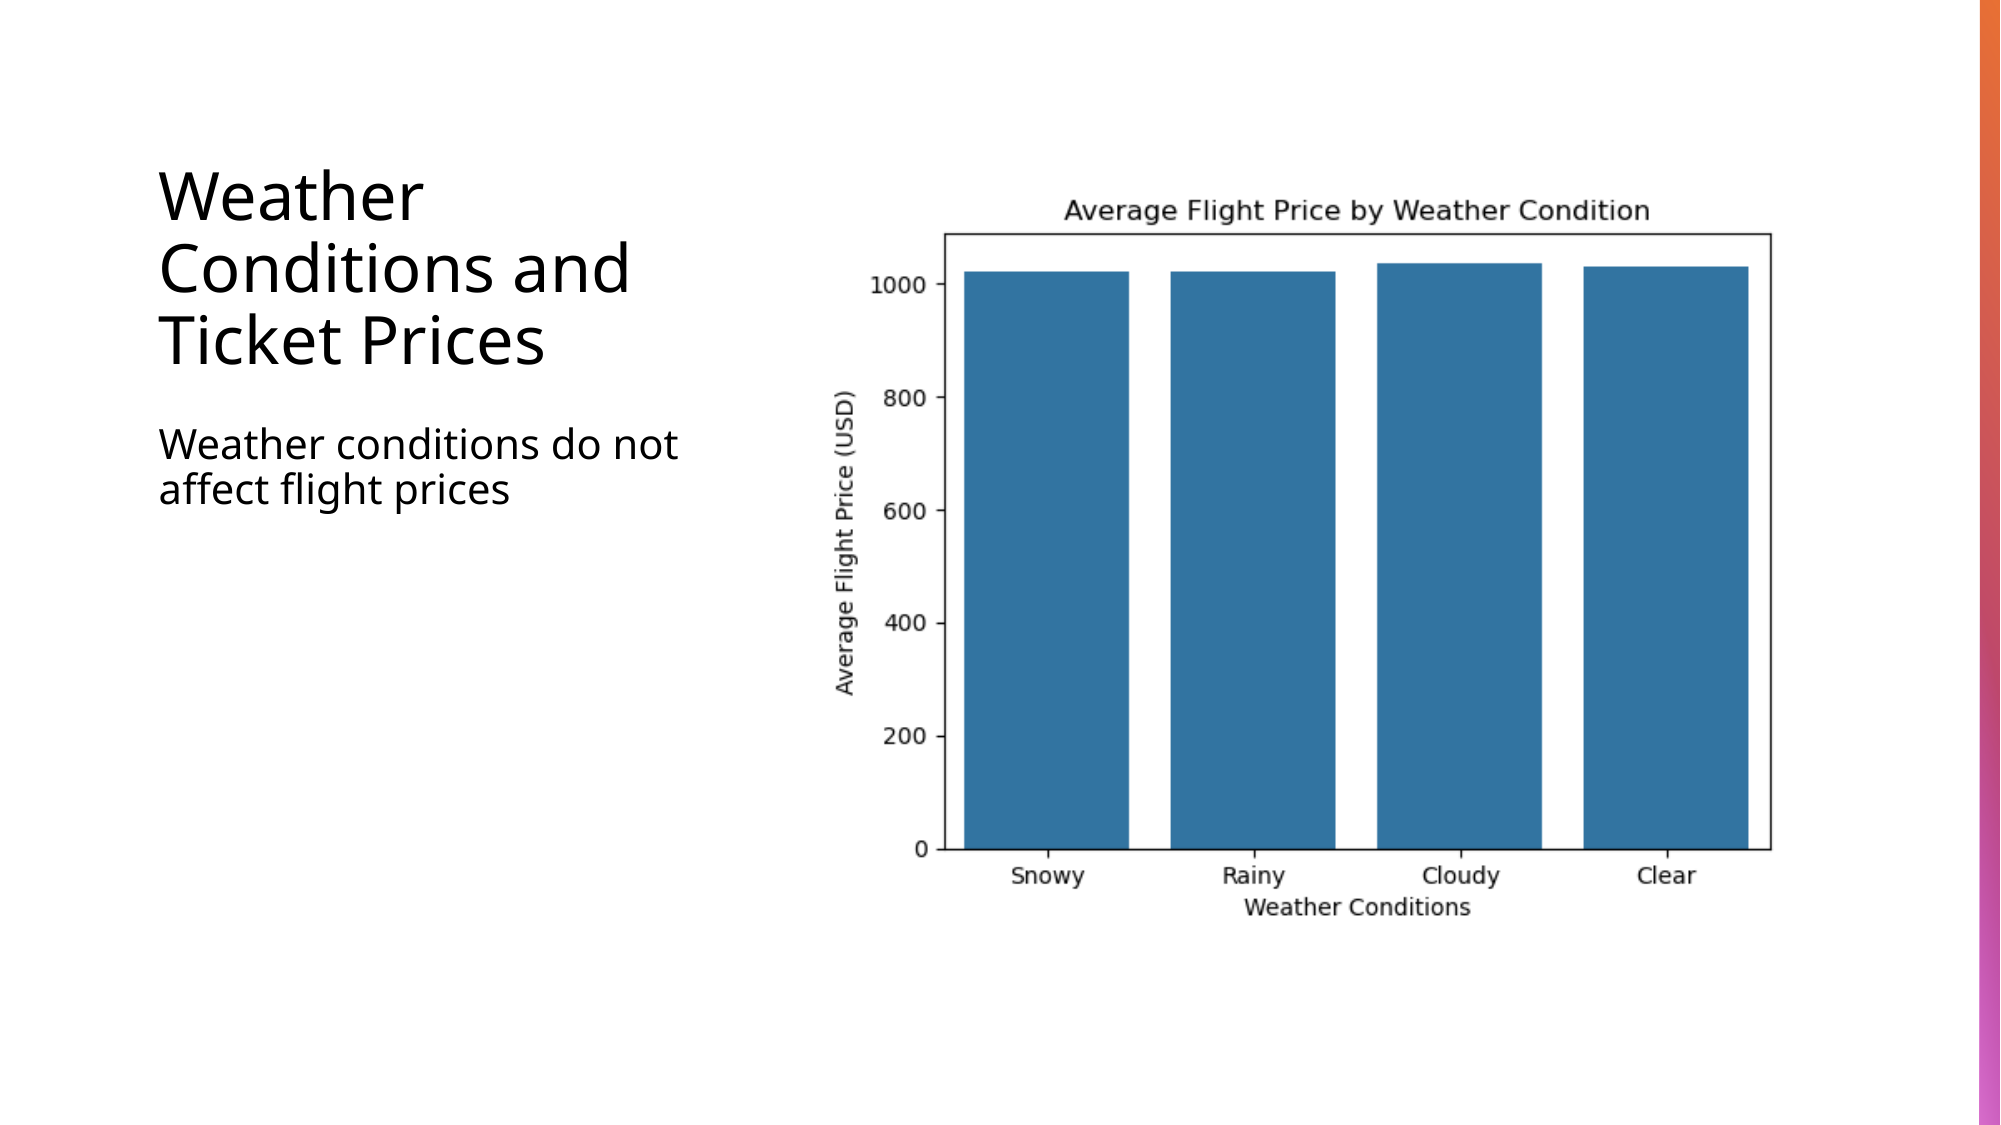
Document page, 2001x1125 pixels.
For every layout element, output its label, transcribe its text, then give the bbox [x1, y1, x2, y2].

list Weather conditions do not affect flight prices [143, 415, 711, 982]
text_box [1979, 0, 2000, 1125]
picture [817, 191, 1867, 935]
title Weather Conditions and Ticket Prices [143, 121, 711, 387]
